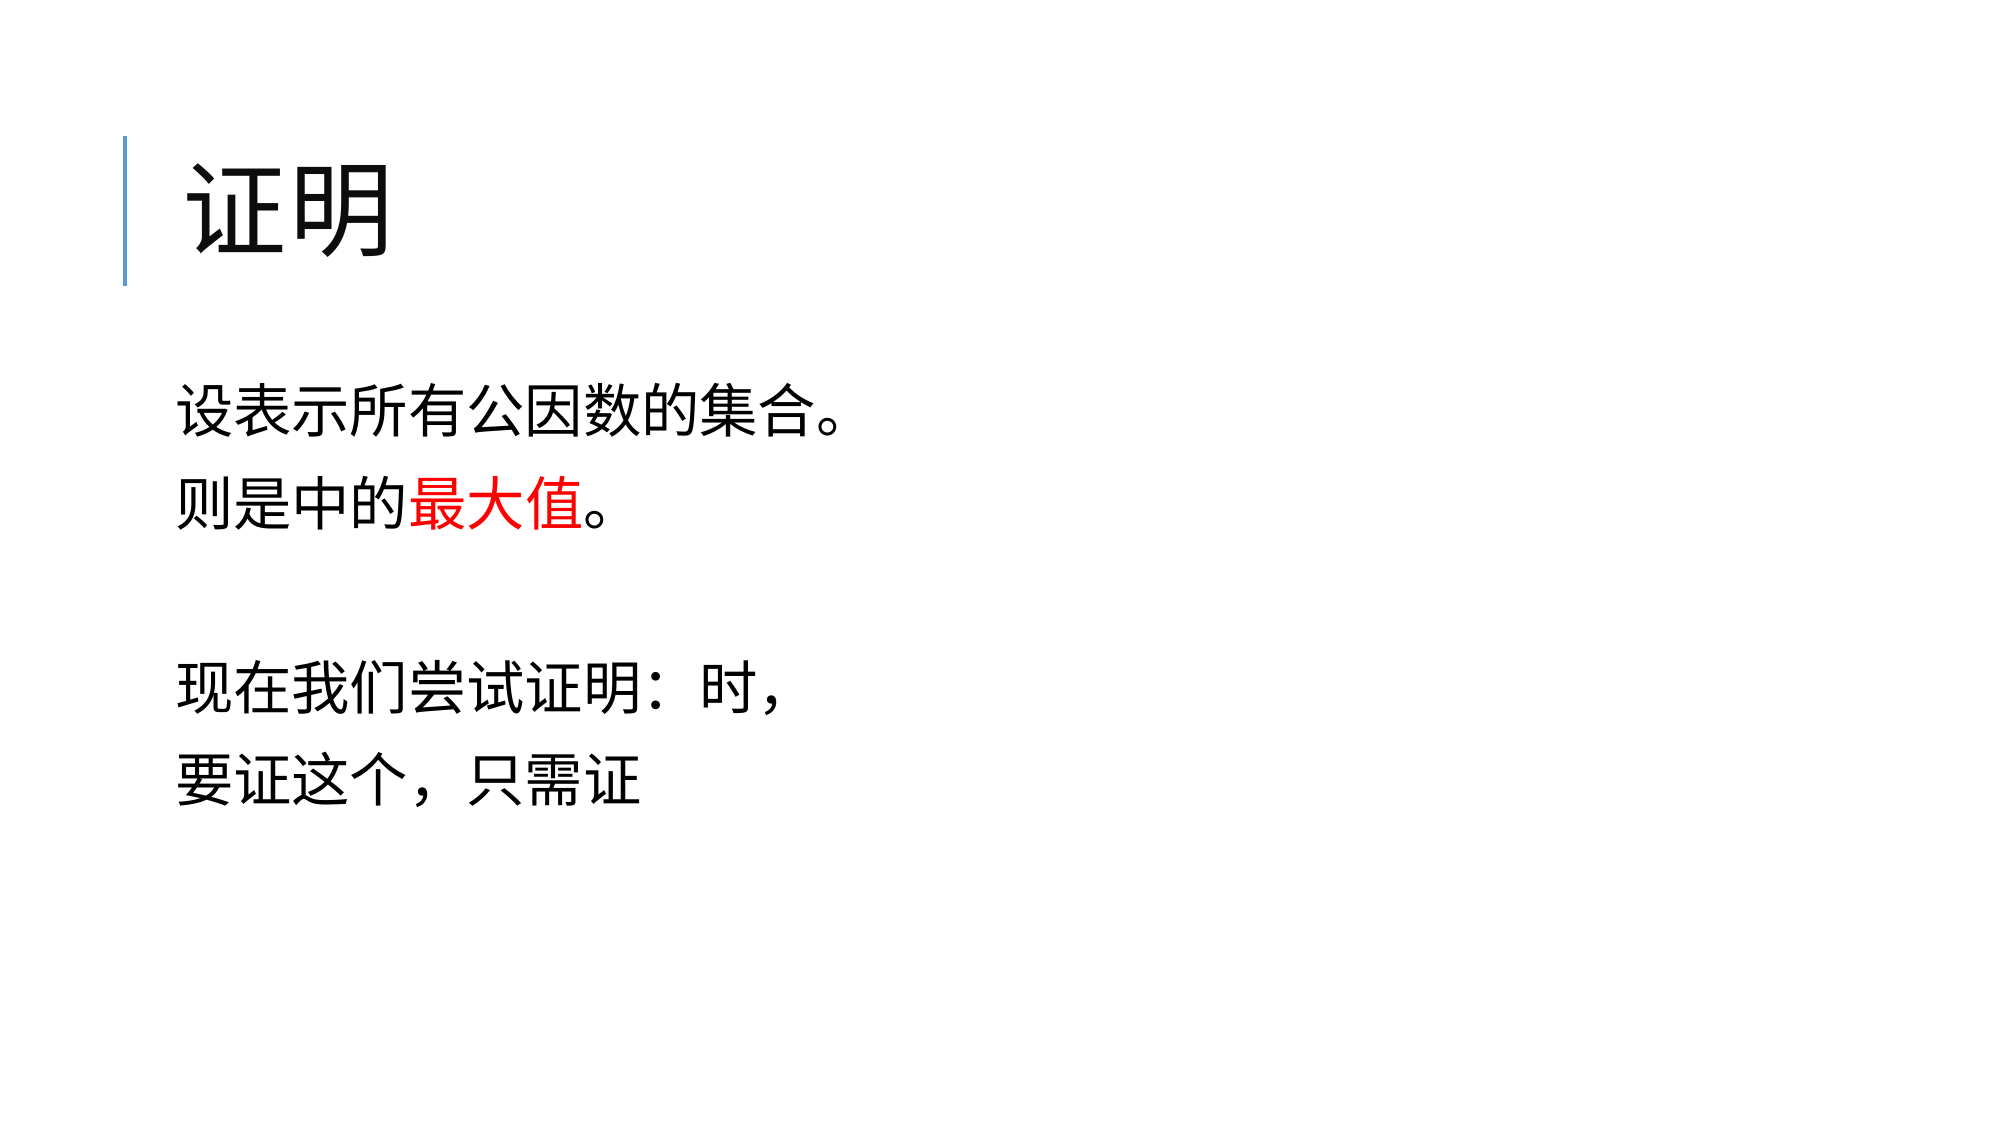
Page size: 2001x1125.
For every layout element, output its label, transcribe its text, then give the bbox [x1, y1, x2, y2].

title 证明 [168, 96, 1763, 342]
